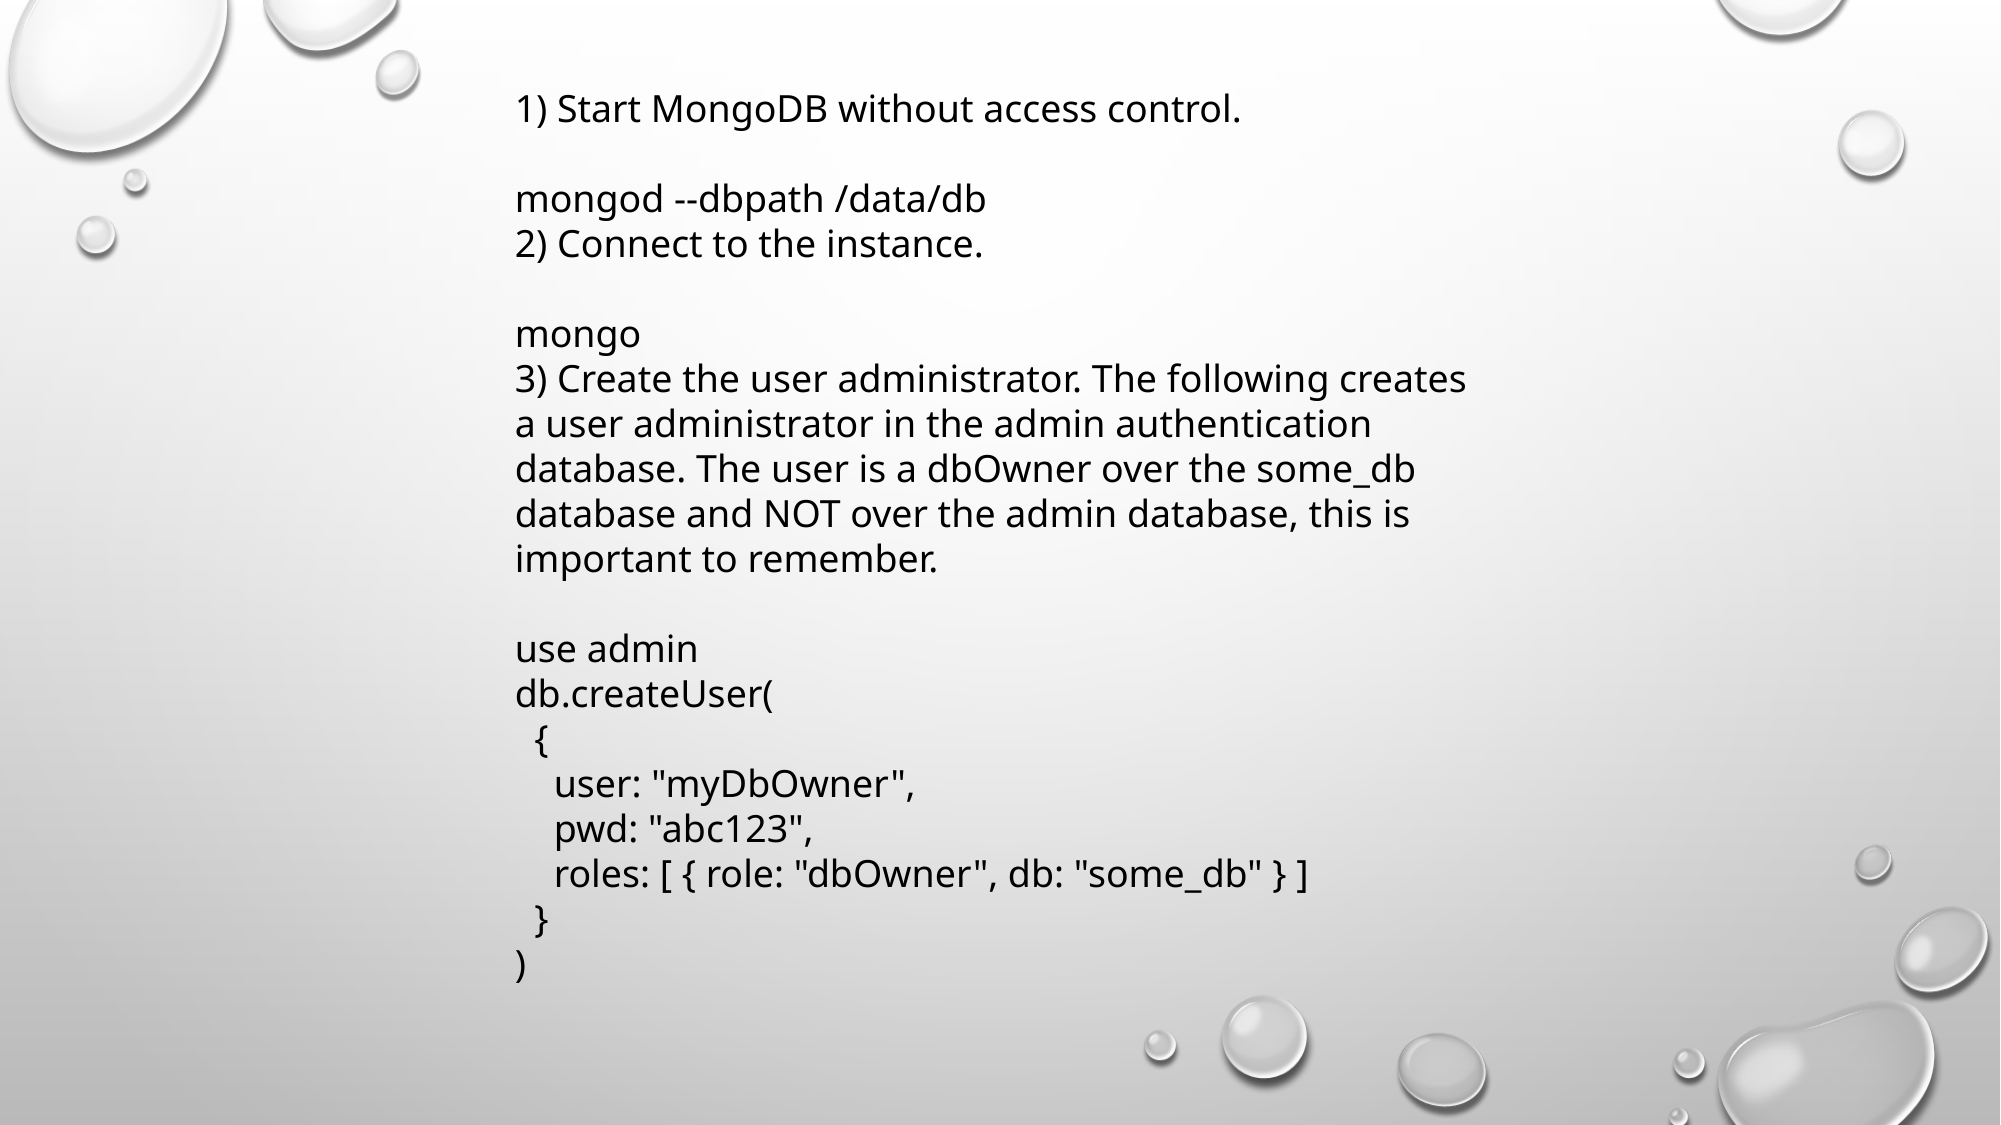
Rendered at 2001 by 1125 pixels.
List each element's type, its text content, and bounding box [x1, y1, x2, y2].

picture [0, 0, 2000, 1125]
text_box 1) Start MongoDB without access control. mongod --dbpath /data/db 2) Connect to the instance. mongo 3) Create the user administrator. The following creates a user administrator in the admin authentication database. The user is a dbOwner over the some_db database and NOT over the admin database, this is important to remember. use admin db.createUser( { user: "myDbOwner", pwd: "abc123", roles: [ { role: "dbOwner", db: "some_db" } ] } ) [500, 77, 1500, 993]
